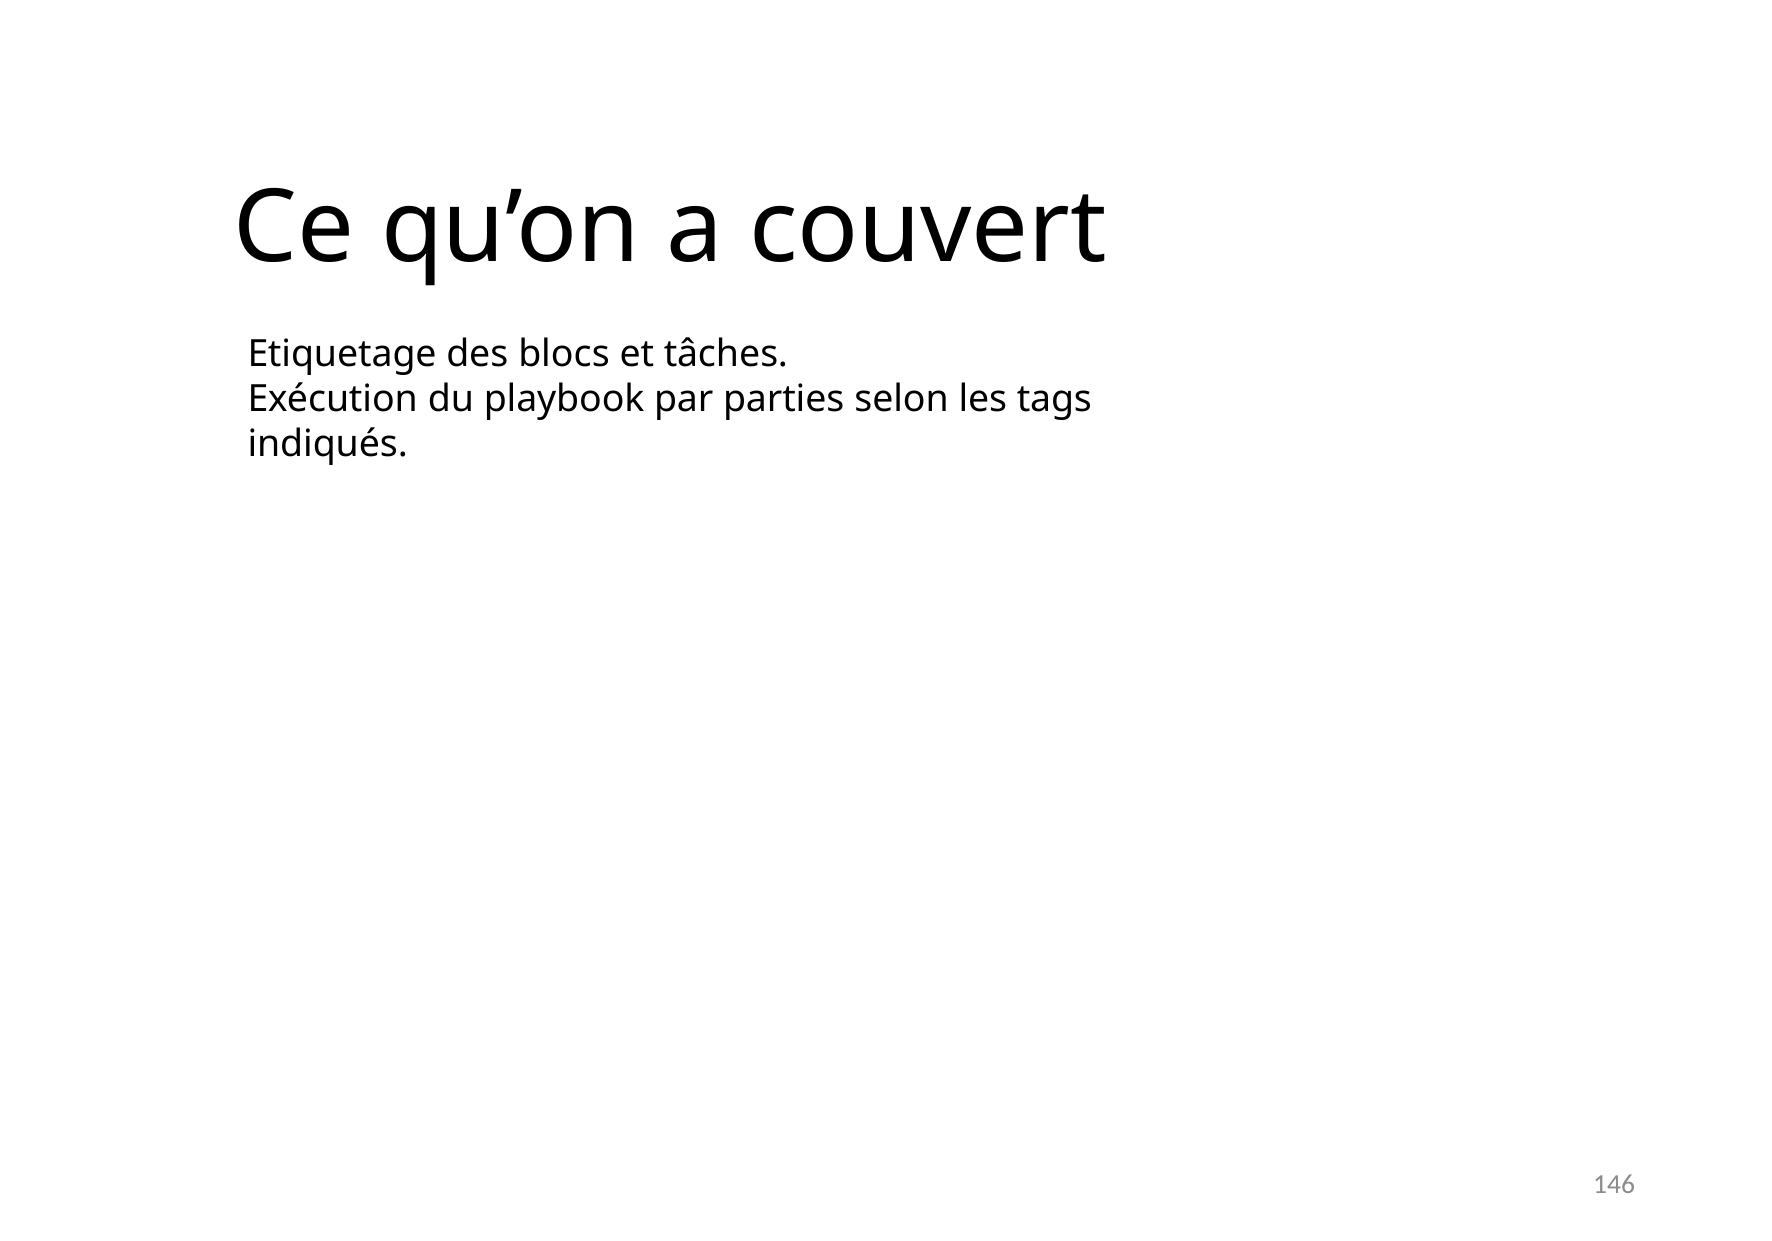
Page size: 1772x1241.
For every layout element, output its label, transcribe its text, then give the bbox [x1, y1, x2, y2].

slide_number 146 [1251, 1149, 1651, 1216]
title Ce qu’on a couvert [231, 115, 1124, 325]
text_box Etiquetage des blocs et tâches. Exécution du playbook par parties selon les tags indiqués. [245, 326, 1203, 464]
